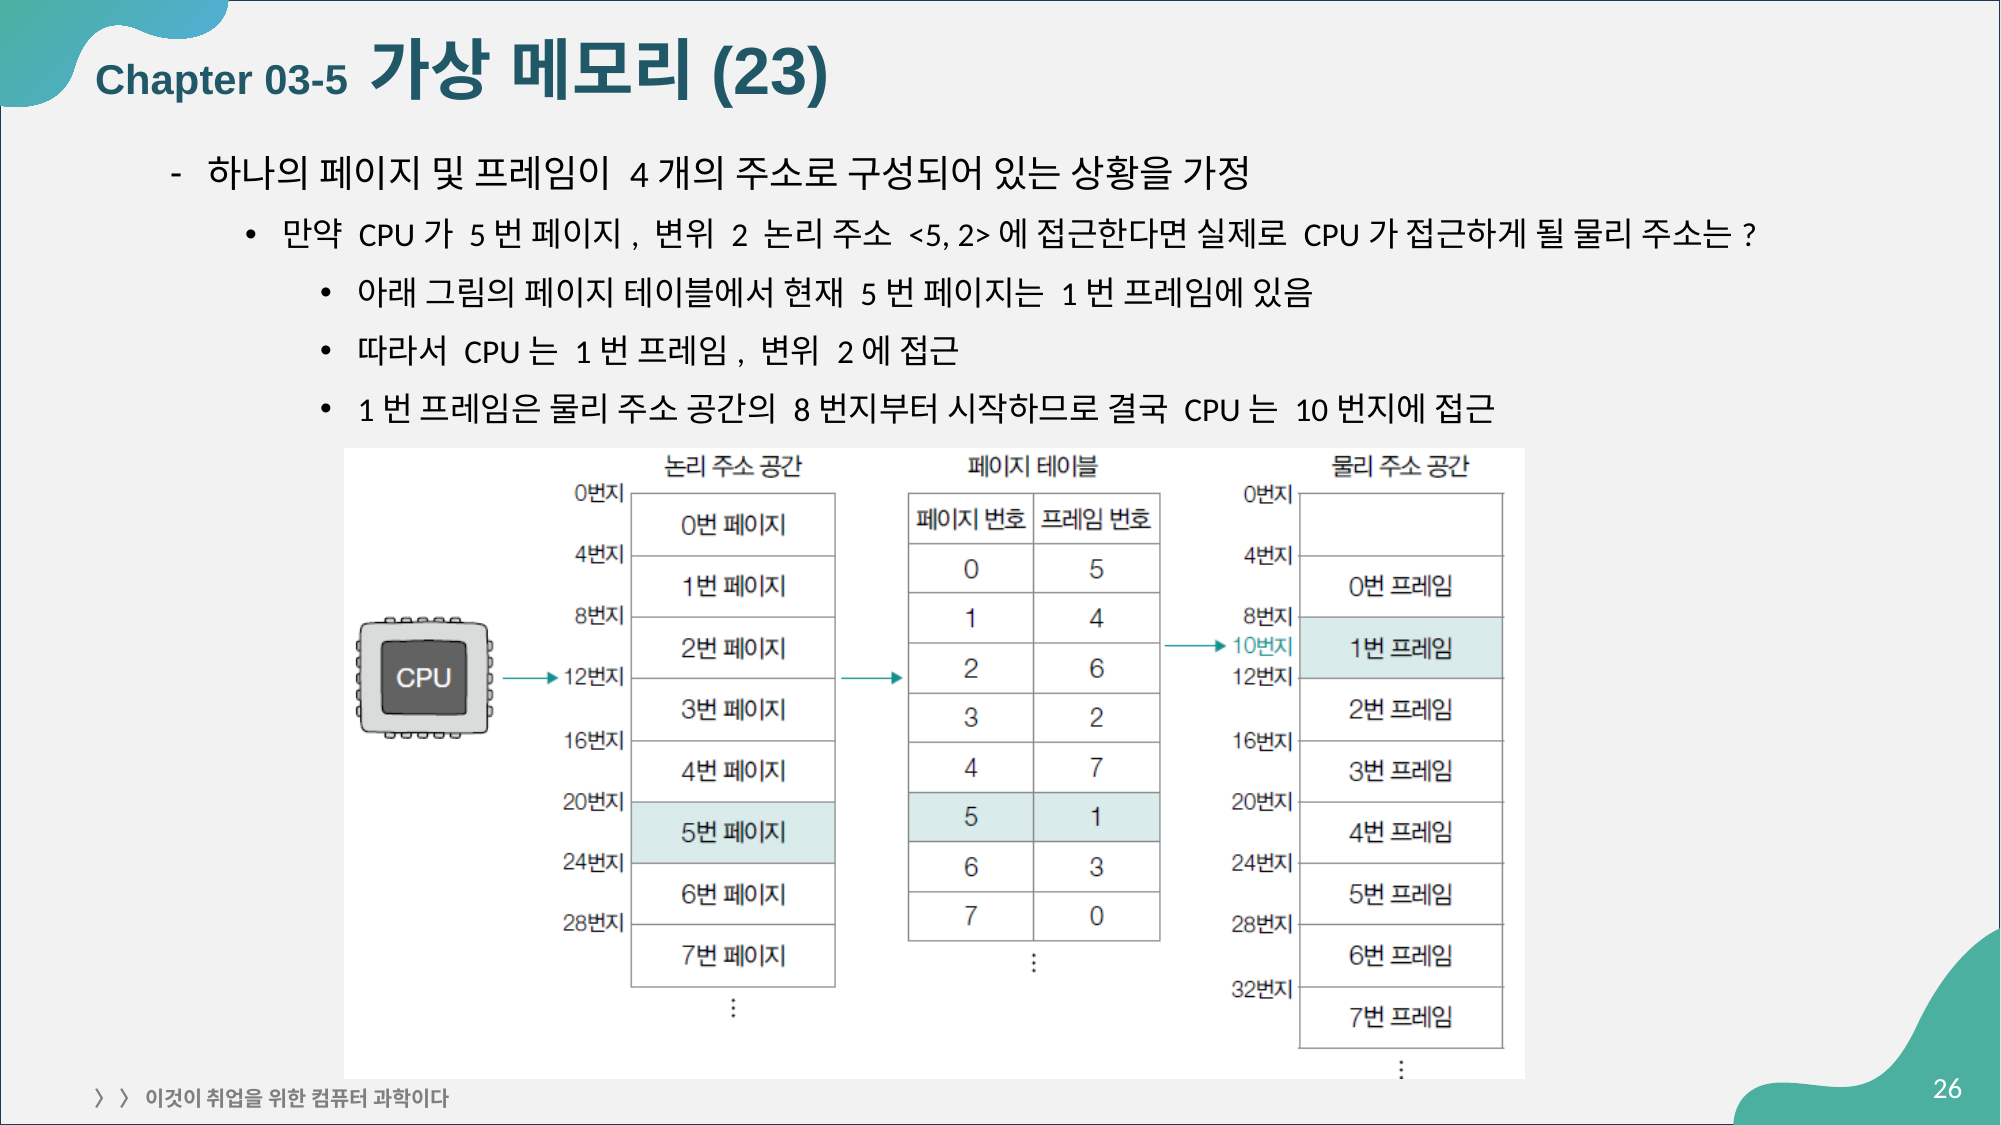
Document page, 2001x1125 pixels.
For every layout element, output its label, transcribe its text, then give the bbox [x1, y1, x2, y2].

slide_number ‹#› [1917, 1061, 1984, 1122]
picture [344, 448, 1525, 1079]
list 하나의 페이지 및 프레임이 4개의 주소로 구성되어 있는 상황을 가정 만약 CPU가 5번 페이지, 변위 2 논리 주소 <5, 2>에 접근한다면 실제로 CPU가 접근하게 될 물리 주소는? 아래 그림의 페이지 테이블에서 현재 5번 페이지는 1번 프레임에 있음 따라서 CPU는 1번 프레임, 변위 2에 접근 1번 프레임은 물리 주소 공간의 8번지부터 시작하므로 결국 CPU는 10번지에 접근 [79, 133, 1931, 1035]
title Chapter 03-5 가상 메모리(23) [79, 17, 1931, 128]
footer 〉 〉 이것이 취업을 위한 컴퓨터 과학이다 [79, 1078, 755, 1114]
